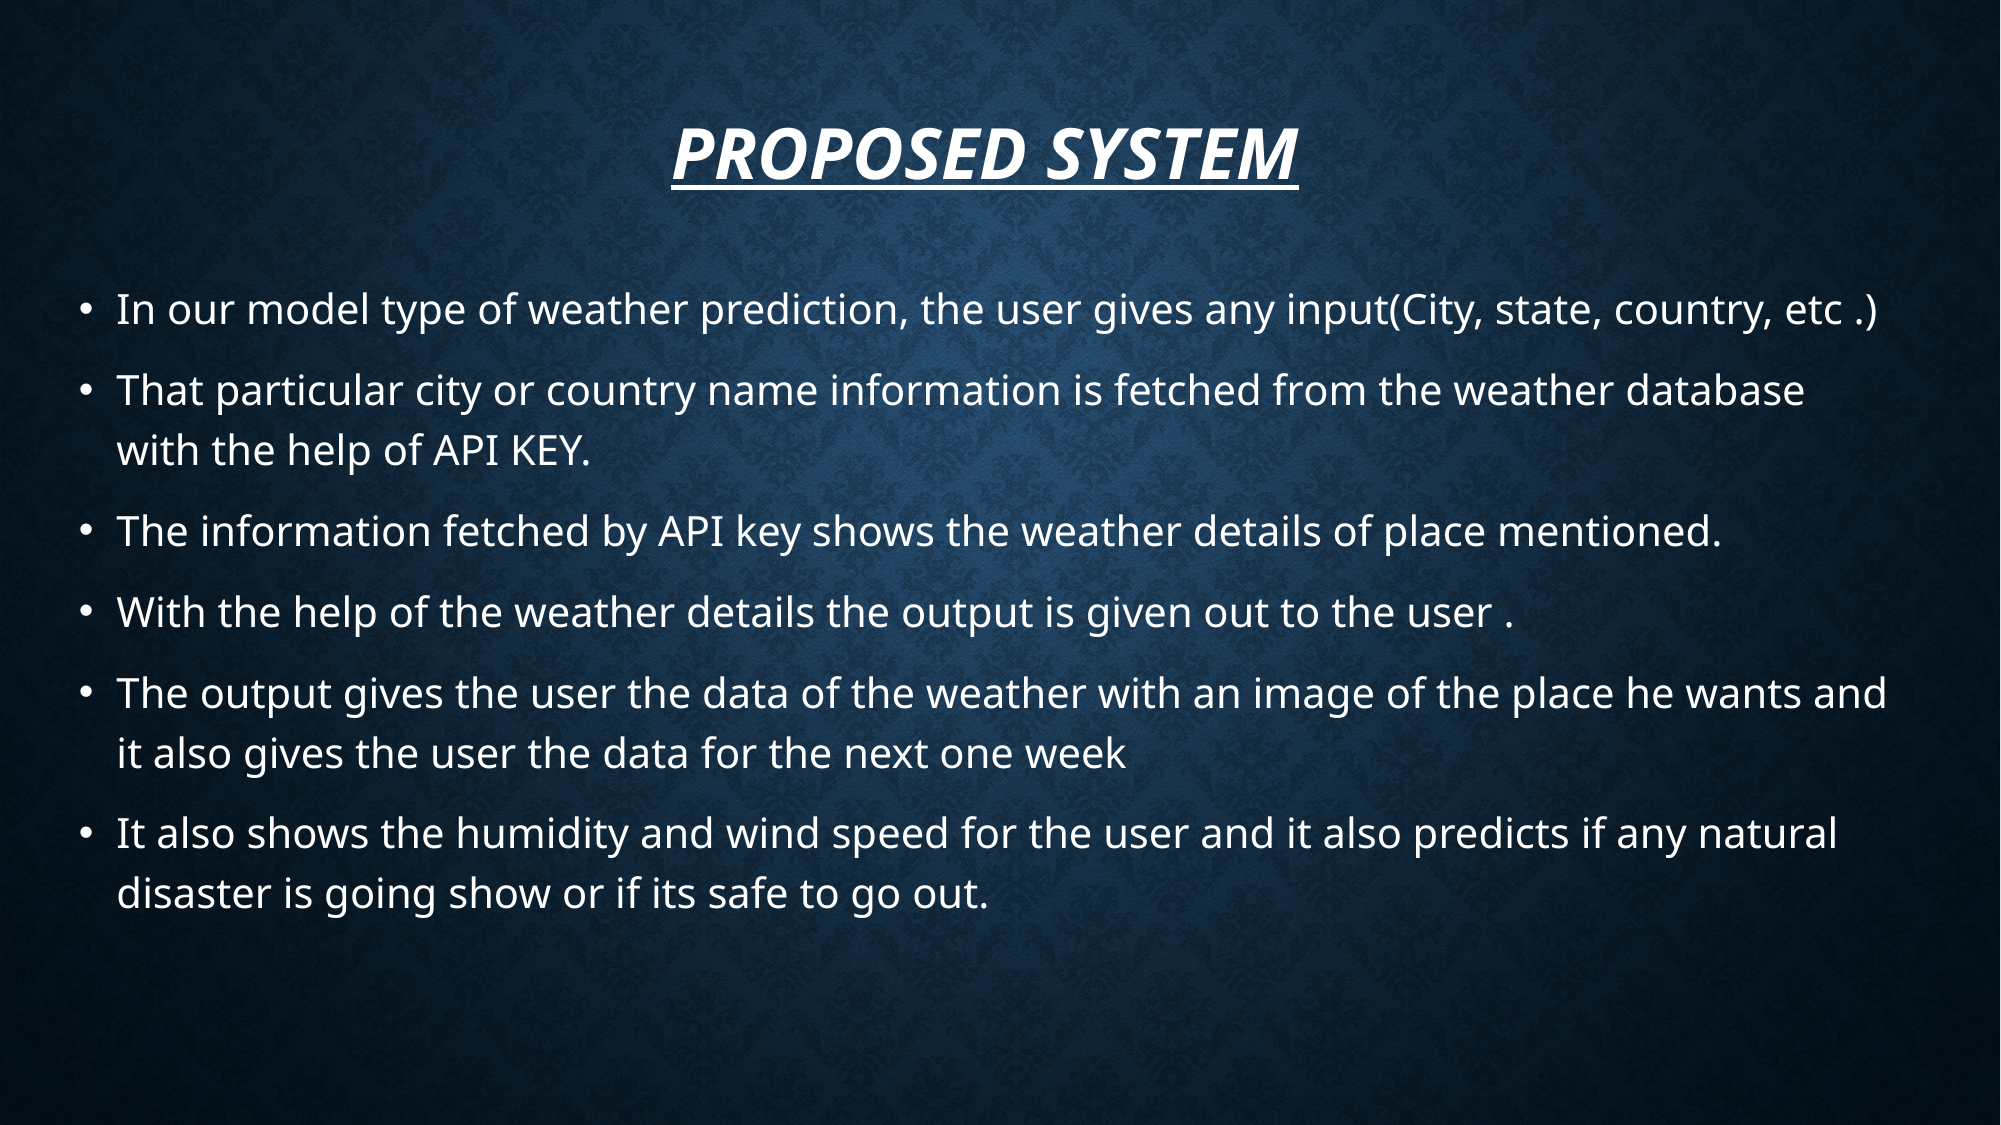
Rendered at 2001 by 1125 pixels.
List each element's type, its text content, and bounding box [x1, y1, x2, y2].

title PROPOSED SYSTEM [136, 47, 1835, 265]
list In our model type of weather prediction, the user gives any input(City, state, country, etc .) That particular city or country name information is fetched from the weather database with the help of API KEY. The information fetched by API key shows the weather details of place mentioned. With the help of the weather details the output is given out to the user . The output gives the user the data of the weather with an image of the place he wants and it also gives the user the data for the next one week It also shows the humidity and wind speed for the user and it also predicts if any natural disaster is going show or if its safe to go out. [63, 265, 1907, 1077]
